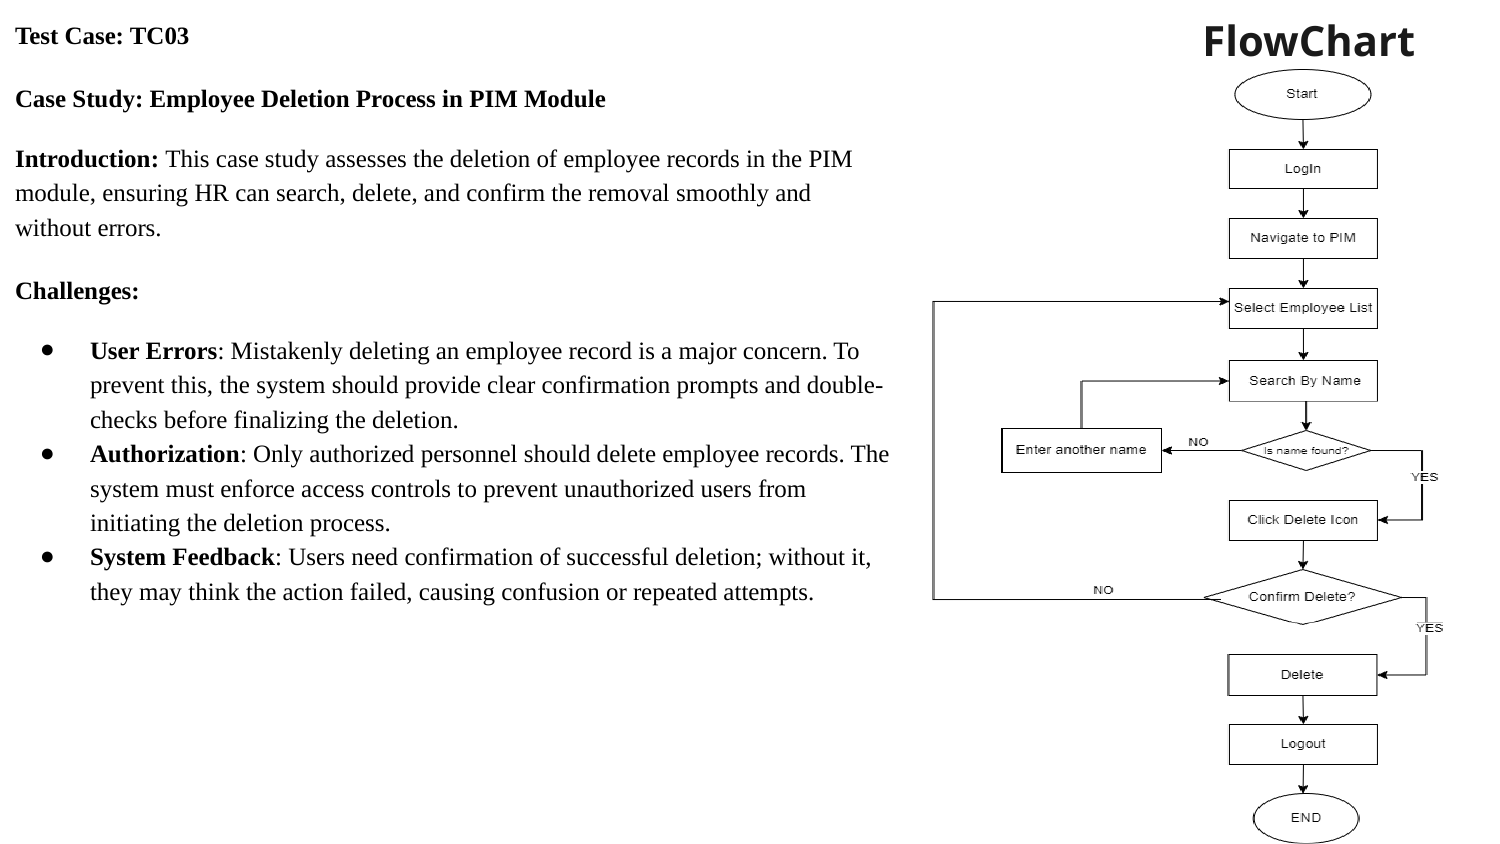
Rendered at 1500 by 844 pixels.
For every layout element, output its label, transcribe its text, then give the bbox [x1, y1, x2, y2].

picture [924, 69, 1443, 844]
text_box FlowChart [1187, 0, 1462, 80]
text_box Test Case: TC03 Case Study: Employee Deletion Process in PIM Module Introduction: This case study assesses the deletion of employee records in the PIM module, ensuring HR can search, delete, and confirm the removal smoothly and without errors. Challenges: User Errors: Mistakenly deleting an employee record is a major concern. To prevent this, the system should provide clear confirmation prompts and double-checks before finalizing the deletion. Authorization: Only authorized personnel should delete employee records. The system must enforce access controls to prevent unauthorized users from initiating the deletion process. System Feedback: Users need confirmation of successful deletion; without it, they may think the action failed, causing confusion or repeated attempts. [0, 0, 907, 680]
